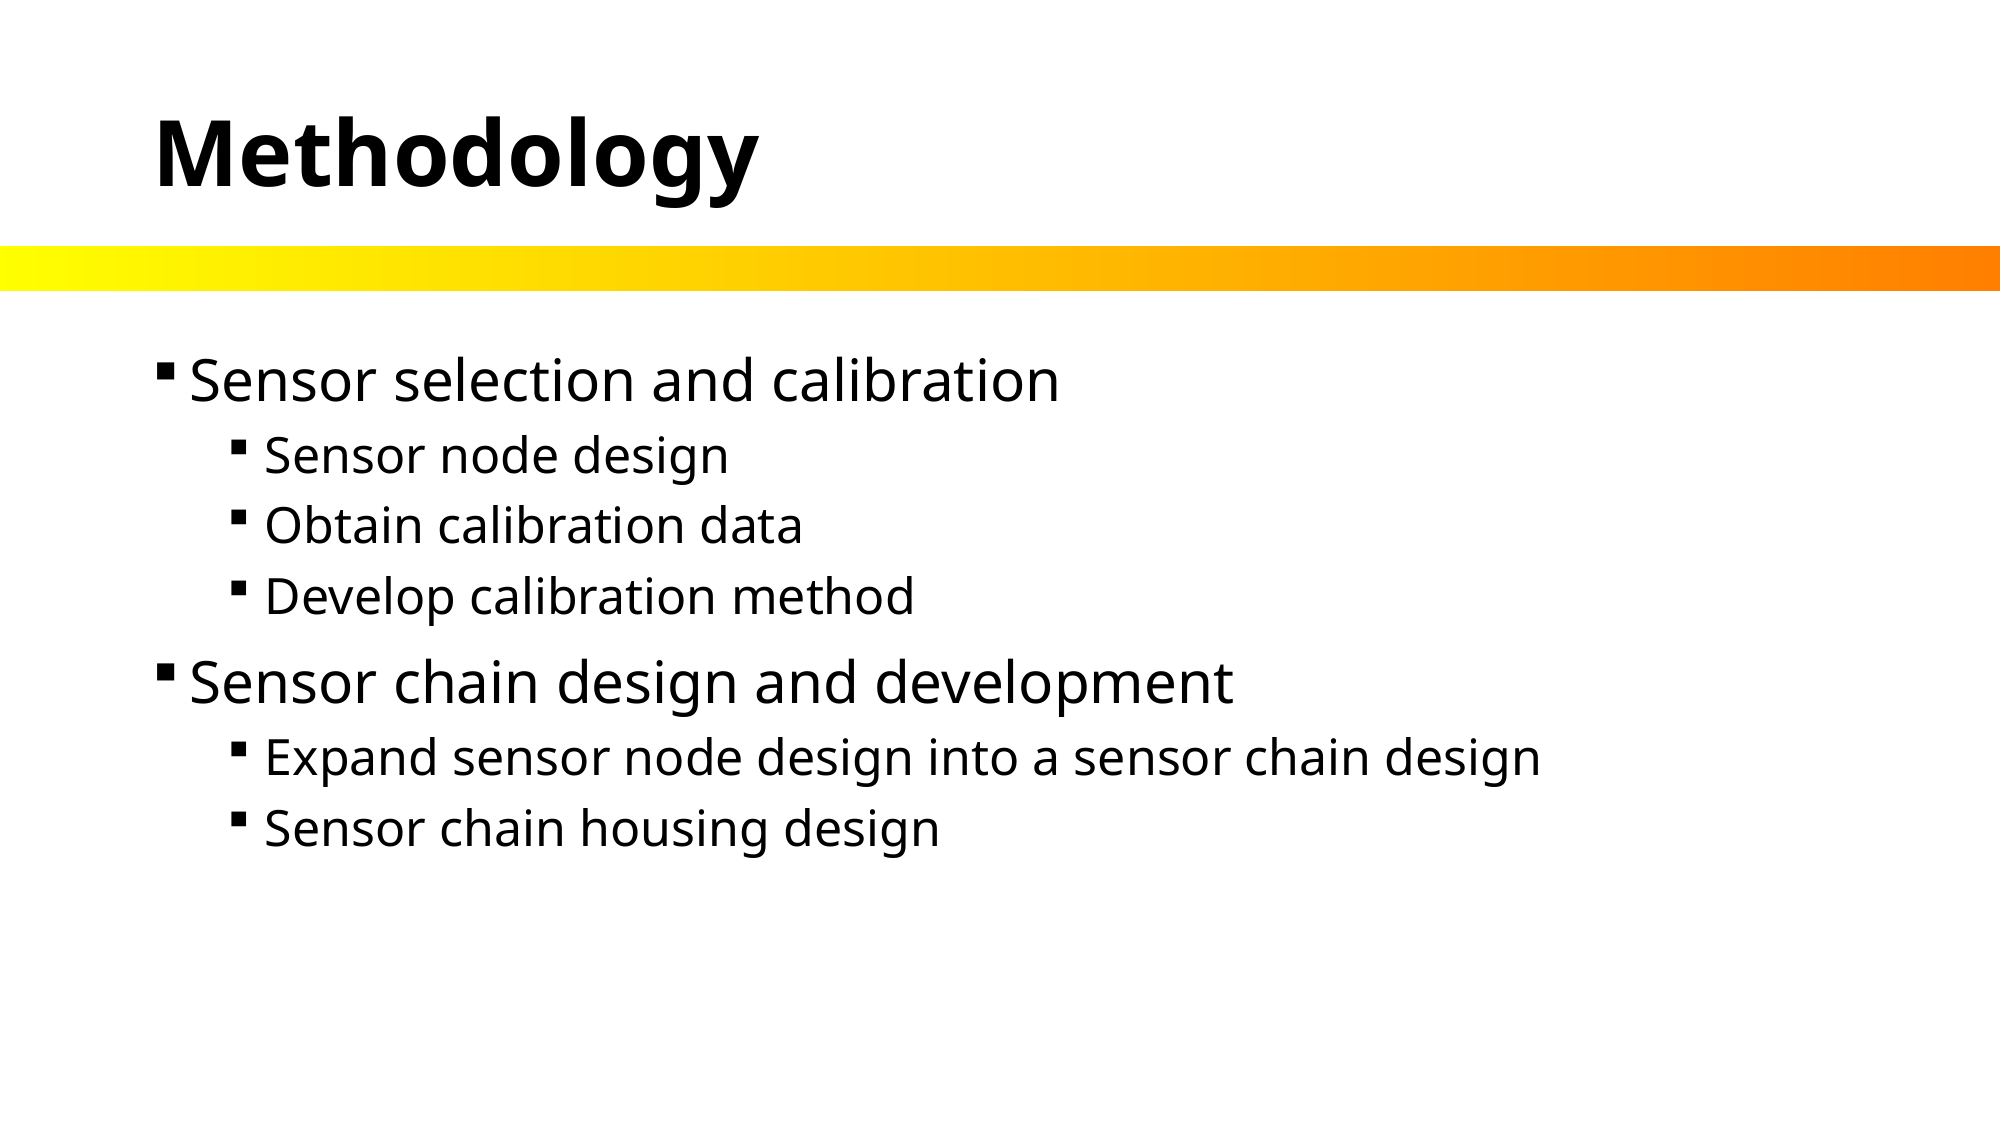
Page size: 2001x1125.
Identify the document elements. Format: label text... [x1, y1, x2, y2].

text_box [0, 245, 2000, 272]
list Sensor selection and calibration Sensor node design Obtain calibration data Develop calibration method Sensor chain design and development Expand sensor node design into a sensor chain design Sensor chain housing design [137, 335, 1863, 1050]
title Methodology [137, 47, 1863, 245]
